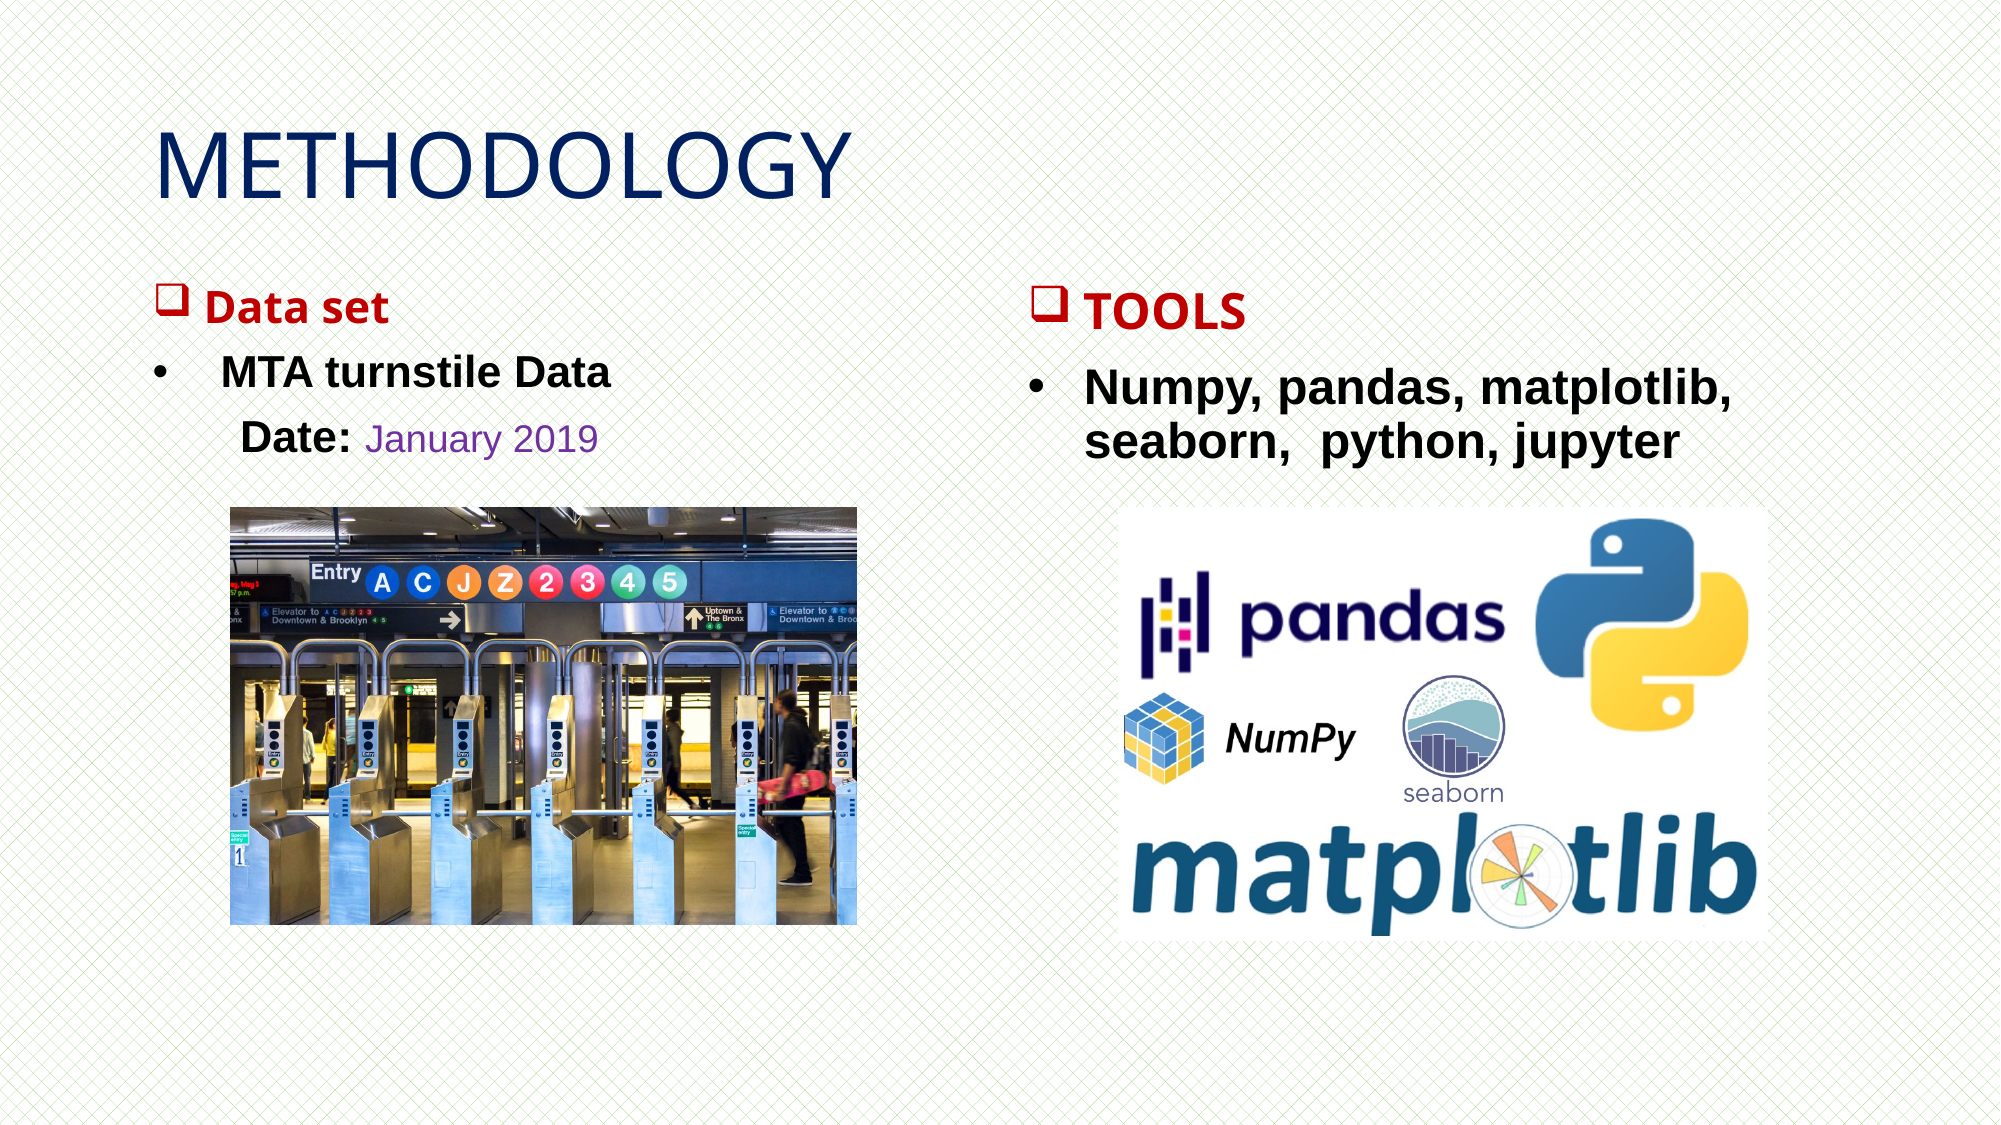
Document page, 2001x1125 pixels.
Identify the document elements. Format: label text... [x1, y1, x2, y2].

list TOOLS Numpy, pandas, matplotlib, seaborn, python, jupyter [1012, 275, 1863, 477]
title METHODOLOGY [137, 59, 1863, 278]
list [230, 507, 857, 925]
list Data set MTA turnstile Data Date: January 2019 [137, 275, 984, 534]
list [1118, 507, 1768, 941]
